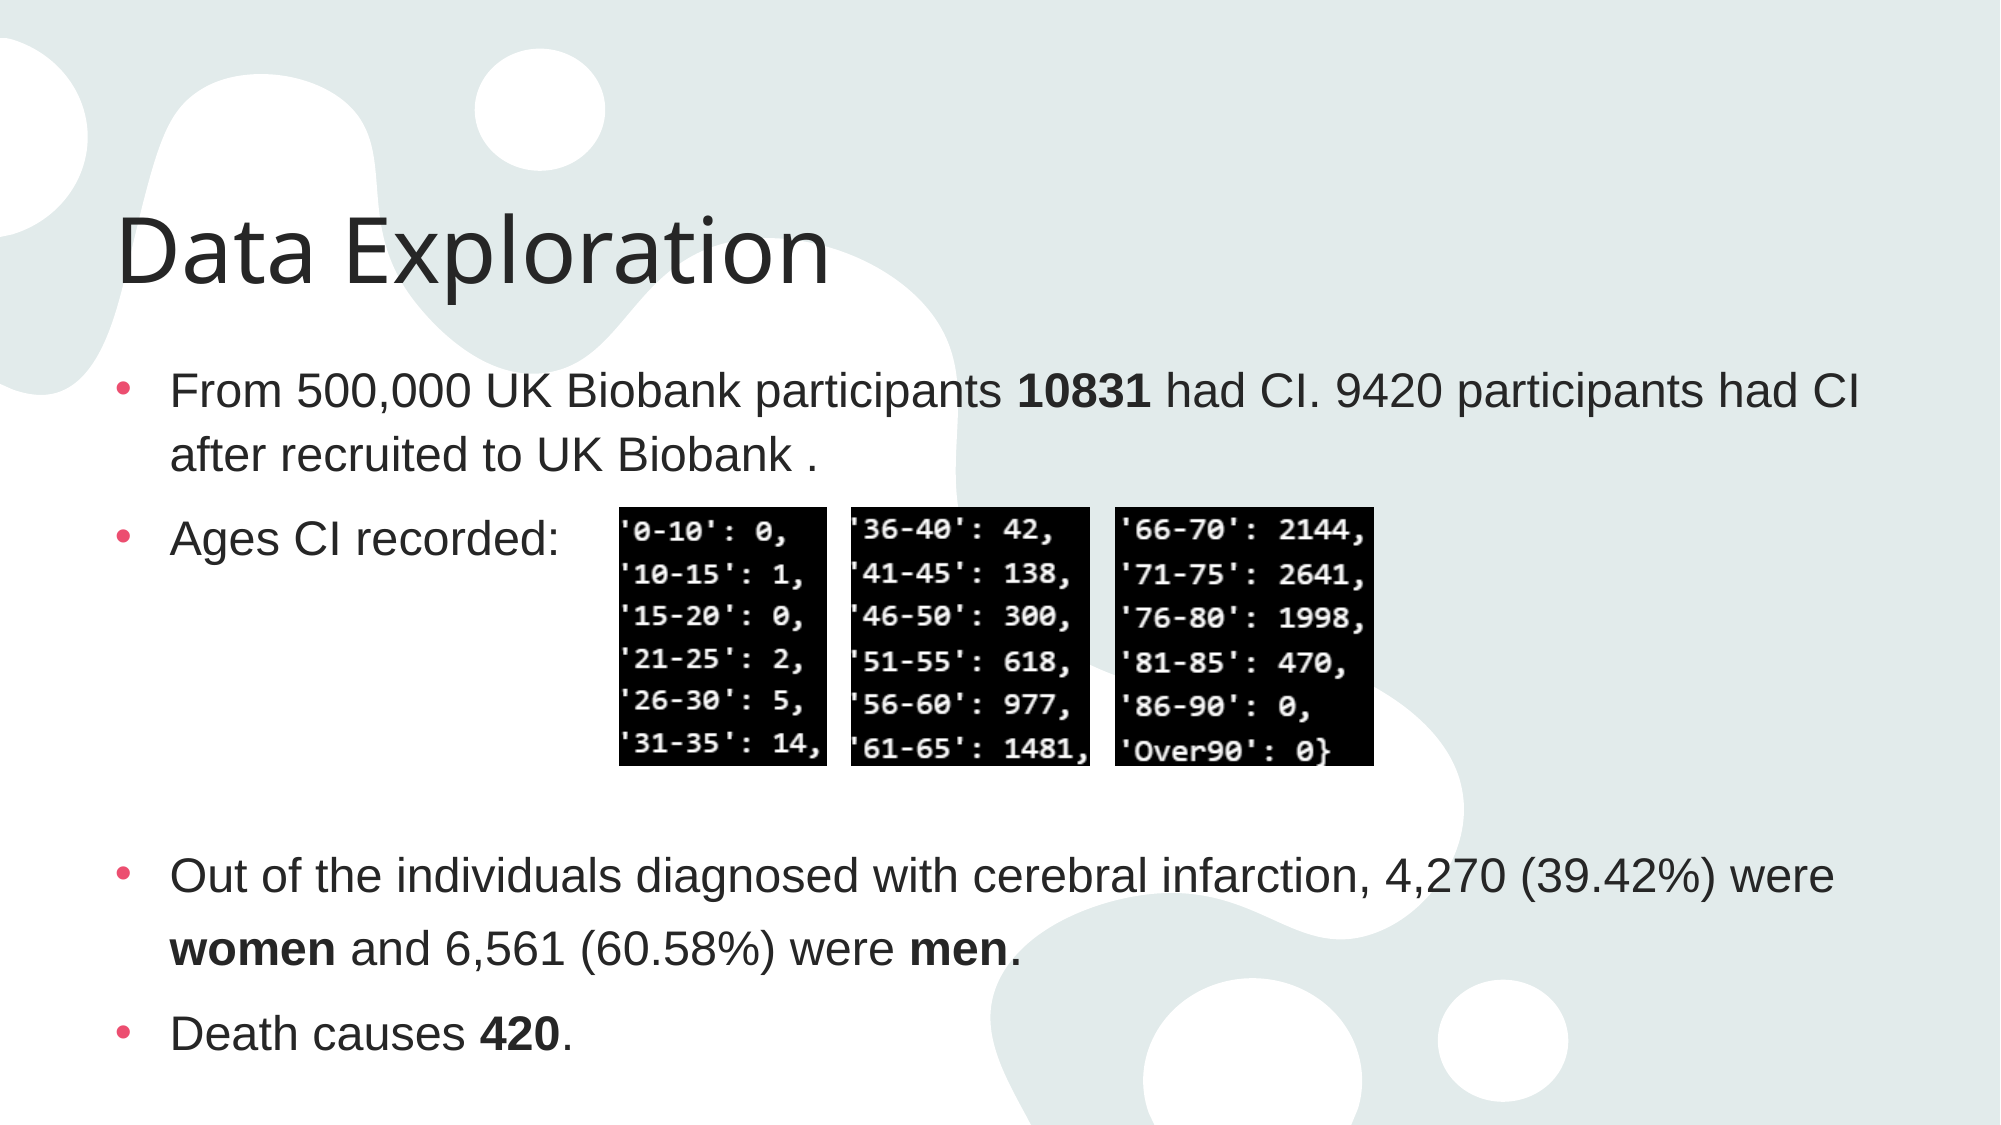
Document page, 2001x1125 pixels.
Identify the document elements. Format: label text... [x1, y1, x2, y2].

picture [619, 507, 827, 766]
picture [1115, 507, 1374, 766]
picture [851, 507, 1090, 766]
title Data Exploration [99, 91, 1900, 309]
list From 500,000 UK Biobank participants 10831 had CI. 9420 participants had CI after recruited to UK Biobank . Ages CI recorded: Out of the individuals diagnosed with cerebral infarction, 4,270 (39.42%) were women and 6,561 (60.58%) were men. Death causes 420. [99, 345, 1900, 1070]
